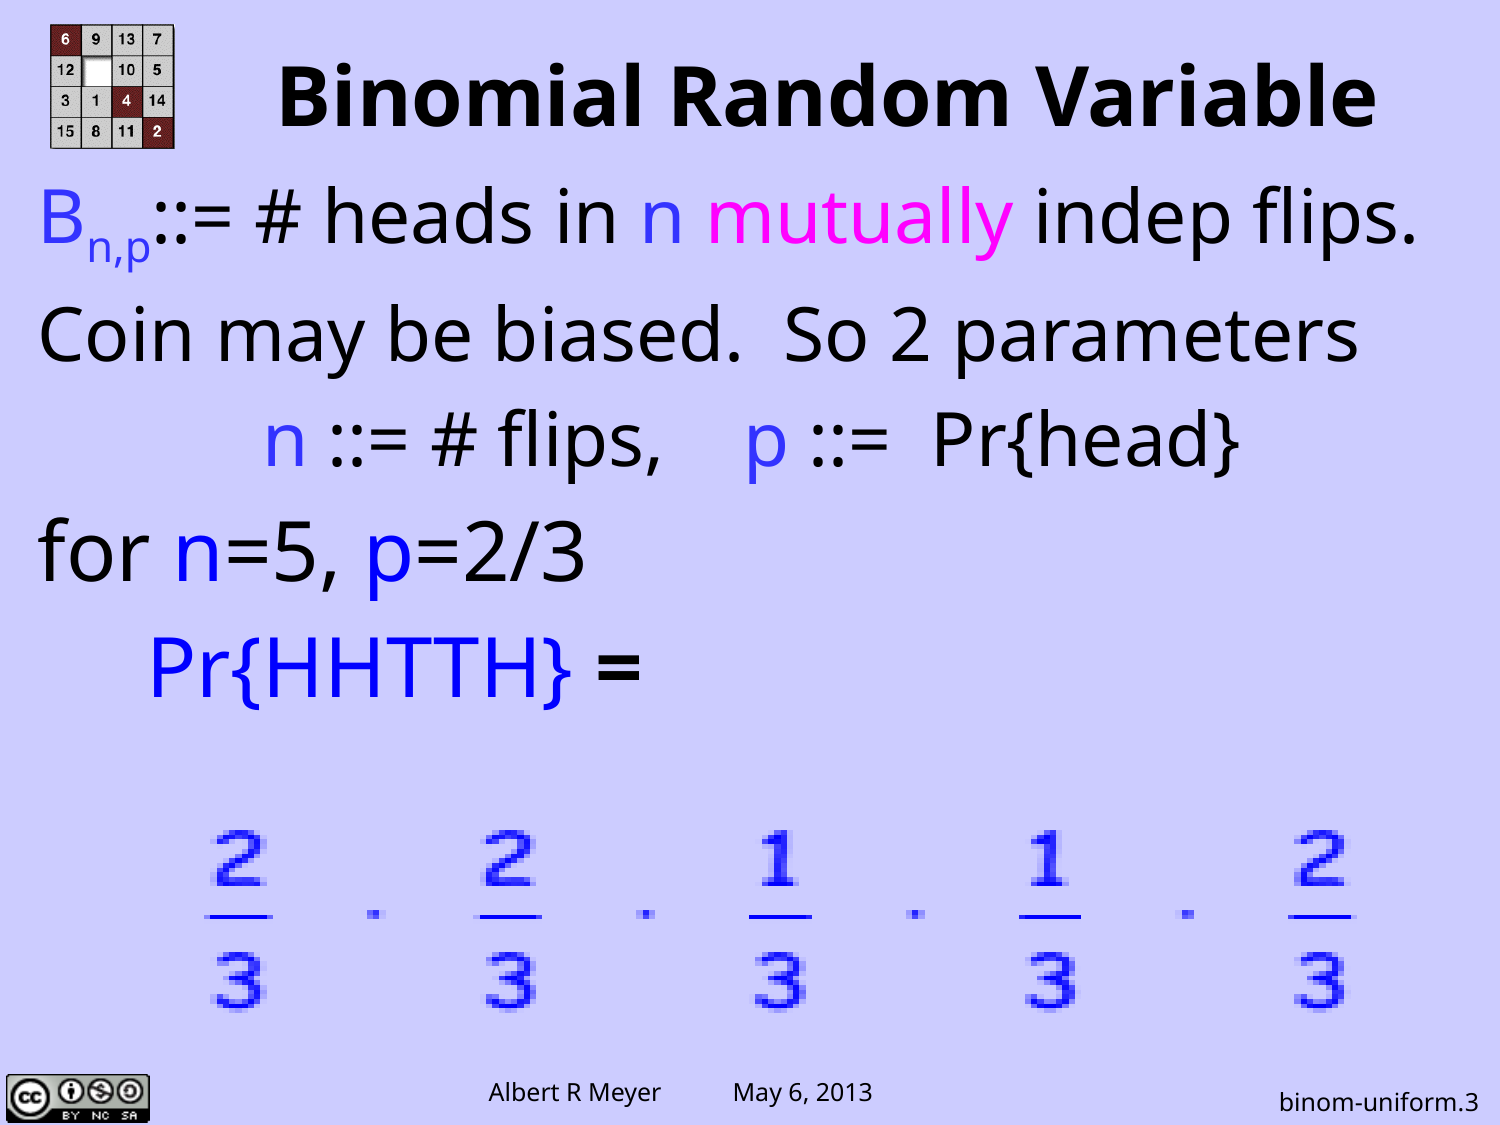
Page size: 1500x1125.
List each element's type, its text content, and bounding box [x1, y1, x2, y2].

picture [50, 24, 175, 149]
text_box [191, 793, 1364, 1015]
title Binomial Random Variable [230, 36, 1425, 150]
list Bn,p::= # heads in n mutually indep flips. Coin may be biased. So 2 parameters n ::= # flips, p ::= Pr{head} for n=5, p=2/3 Pr{HHTTH} = [22, 161, 1481, 1082]
picture [6, 1074, 150, 1123]
slide_number binom-uniform.3 [1243, 1078, 1495, 1120]
